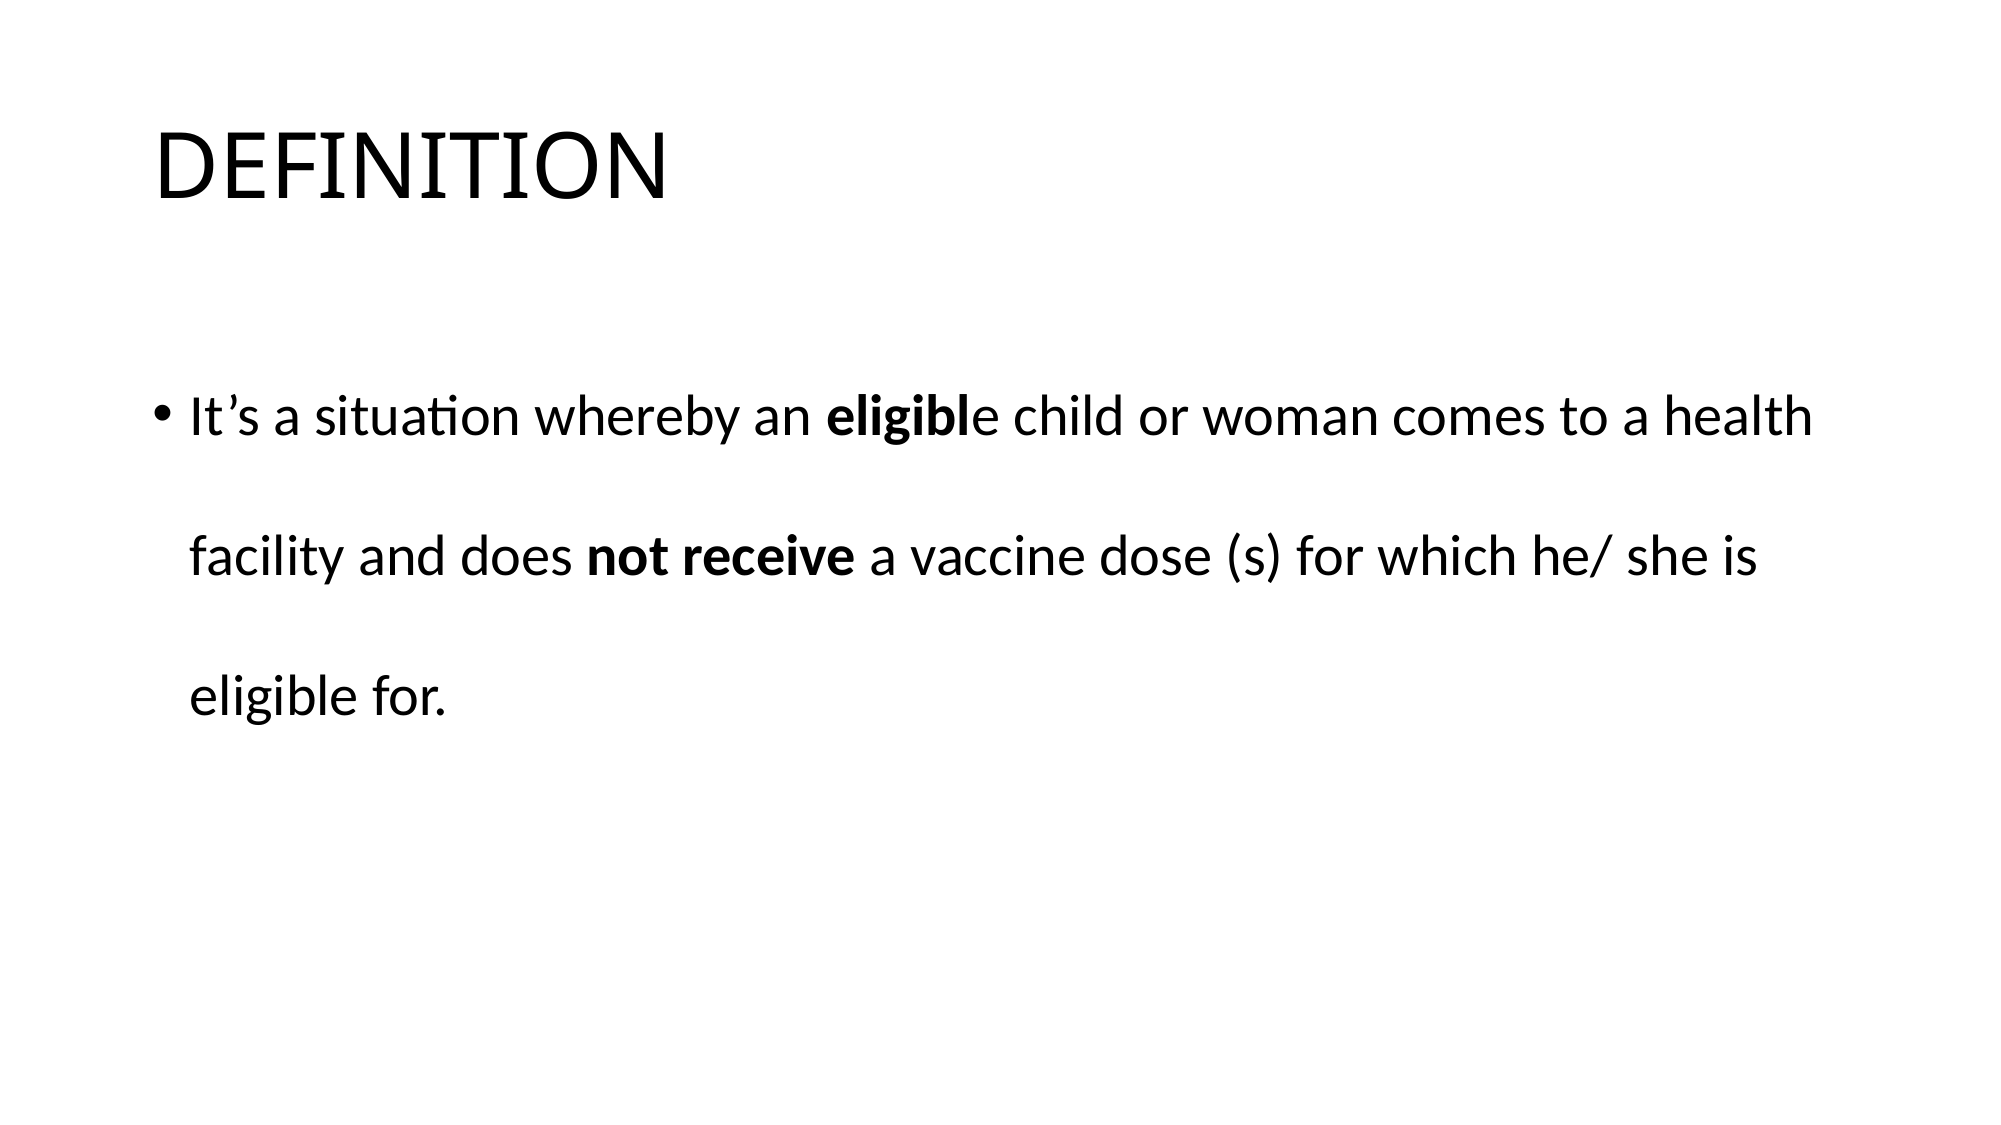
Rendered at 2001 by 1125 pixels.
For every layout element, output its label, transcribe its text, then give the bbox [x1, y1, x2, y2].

title DEFINITION [137, 59, 1863, 278]
list It’s a situation whereby an eligible child or woman comes to a health facility and does not receive a vaccine dose (s) for which he/ she is eligible for. [137, 299, 1863, 1014]
